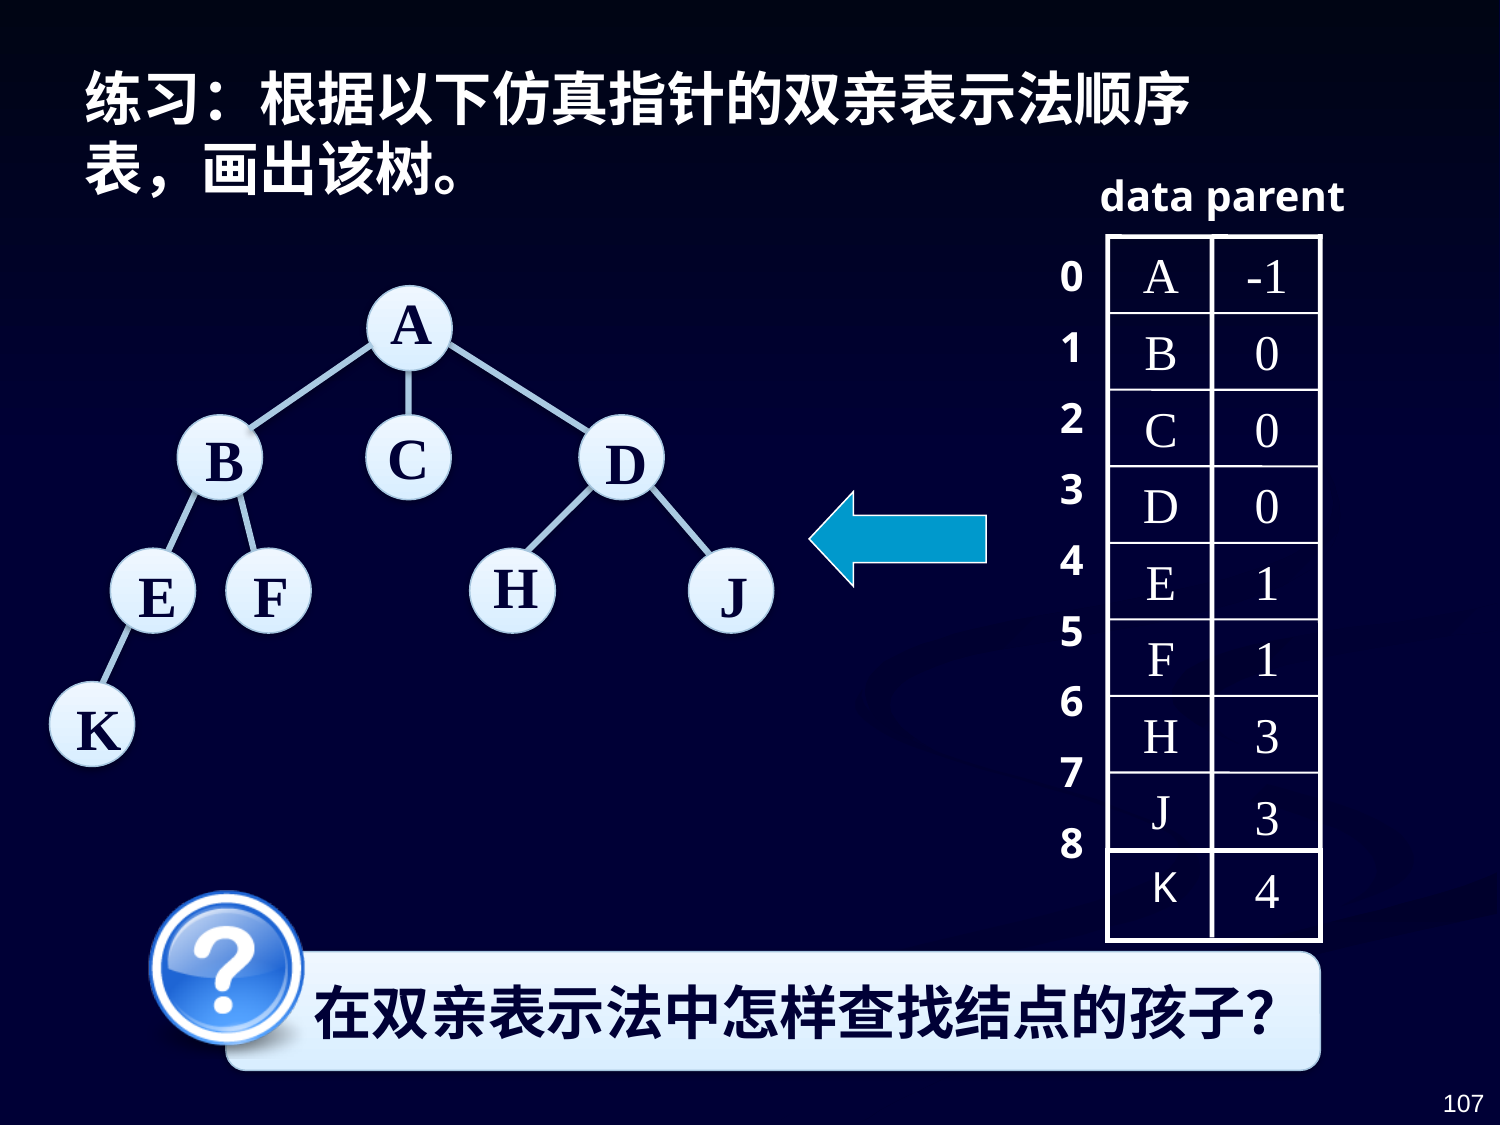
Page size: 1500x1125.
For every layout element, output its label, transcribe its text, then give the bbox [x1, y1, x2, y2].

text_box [141, 888, 1321, 1071]
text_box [49, 278, 774, 770]
text_box [809, 491, 987, 587]
text_box 练习：根据以下仿真指针的双亲表示法顺序表，画出该树。 [69, 54, 1229, 210]
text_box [1045, 162, 1386, 941]
slide_number 107 [1149, 1046, 1500, 1125]
